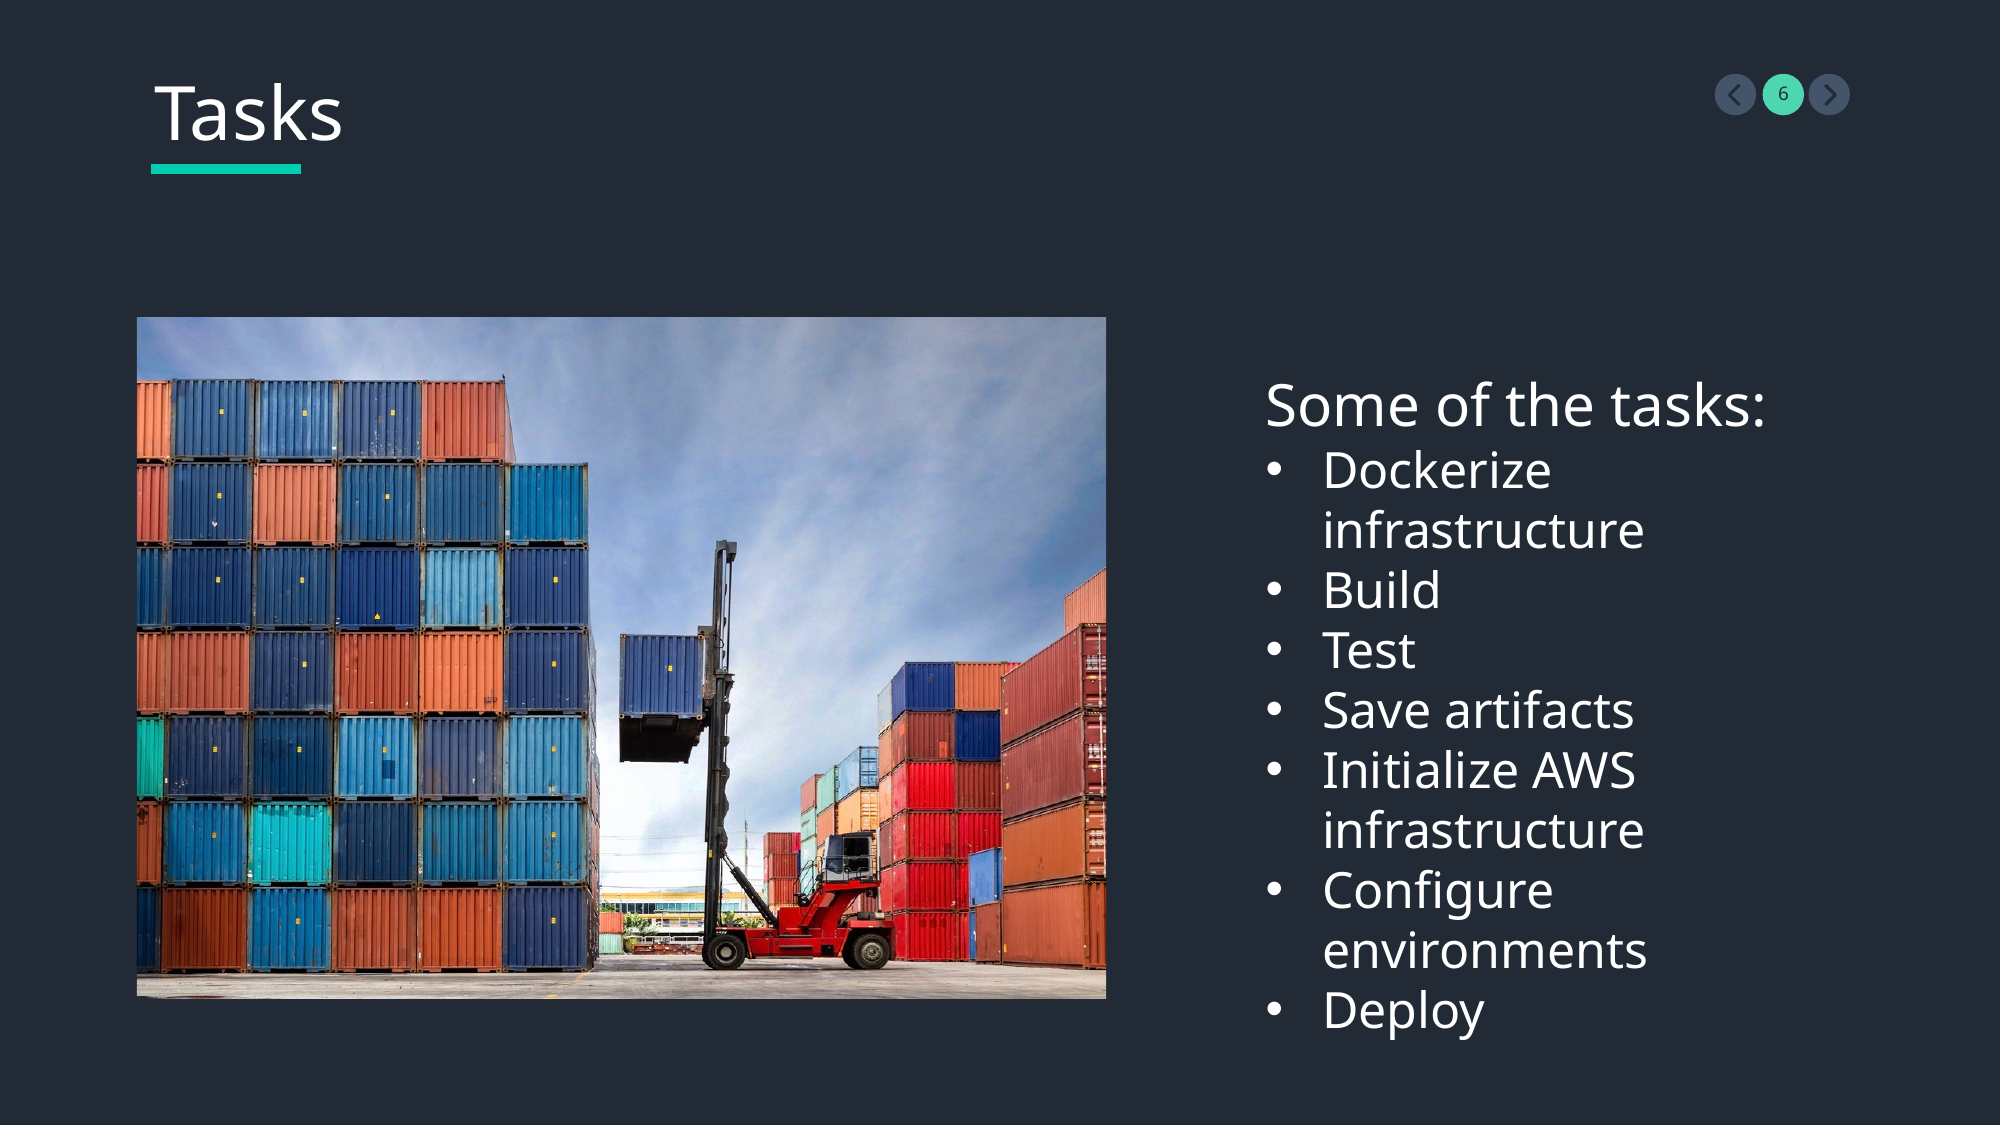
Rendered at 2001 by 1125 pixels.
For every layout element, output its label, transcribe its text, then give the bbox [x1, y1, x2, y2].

text_box Tasks [139, 58, 360, 164]
text_box Some of the tasks: Dockerize infrastructure Build Test Save artifacts Initialize AWS infrastructure Configure environments Deploy [1250, 220, 1890, 1046]
picture [136, 317, 1107, 999]
